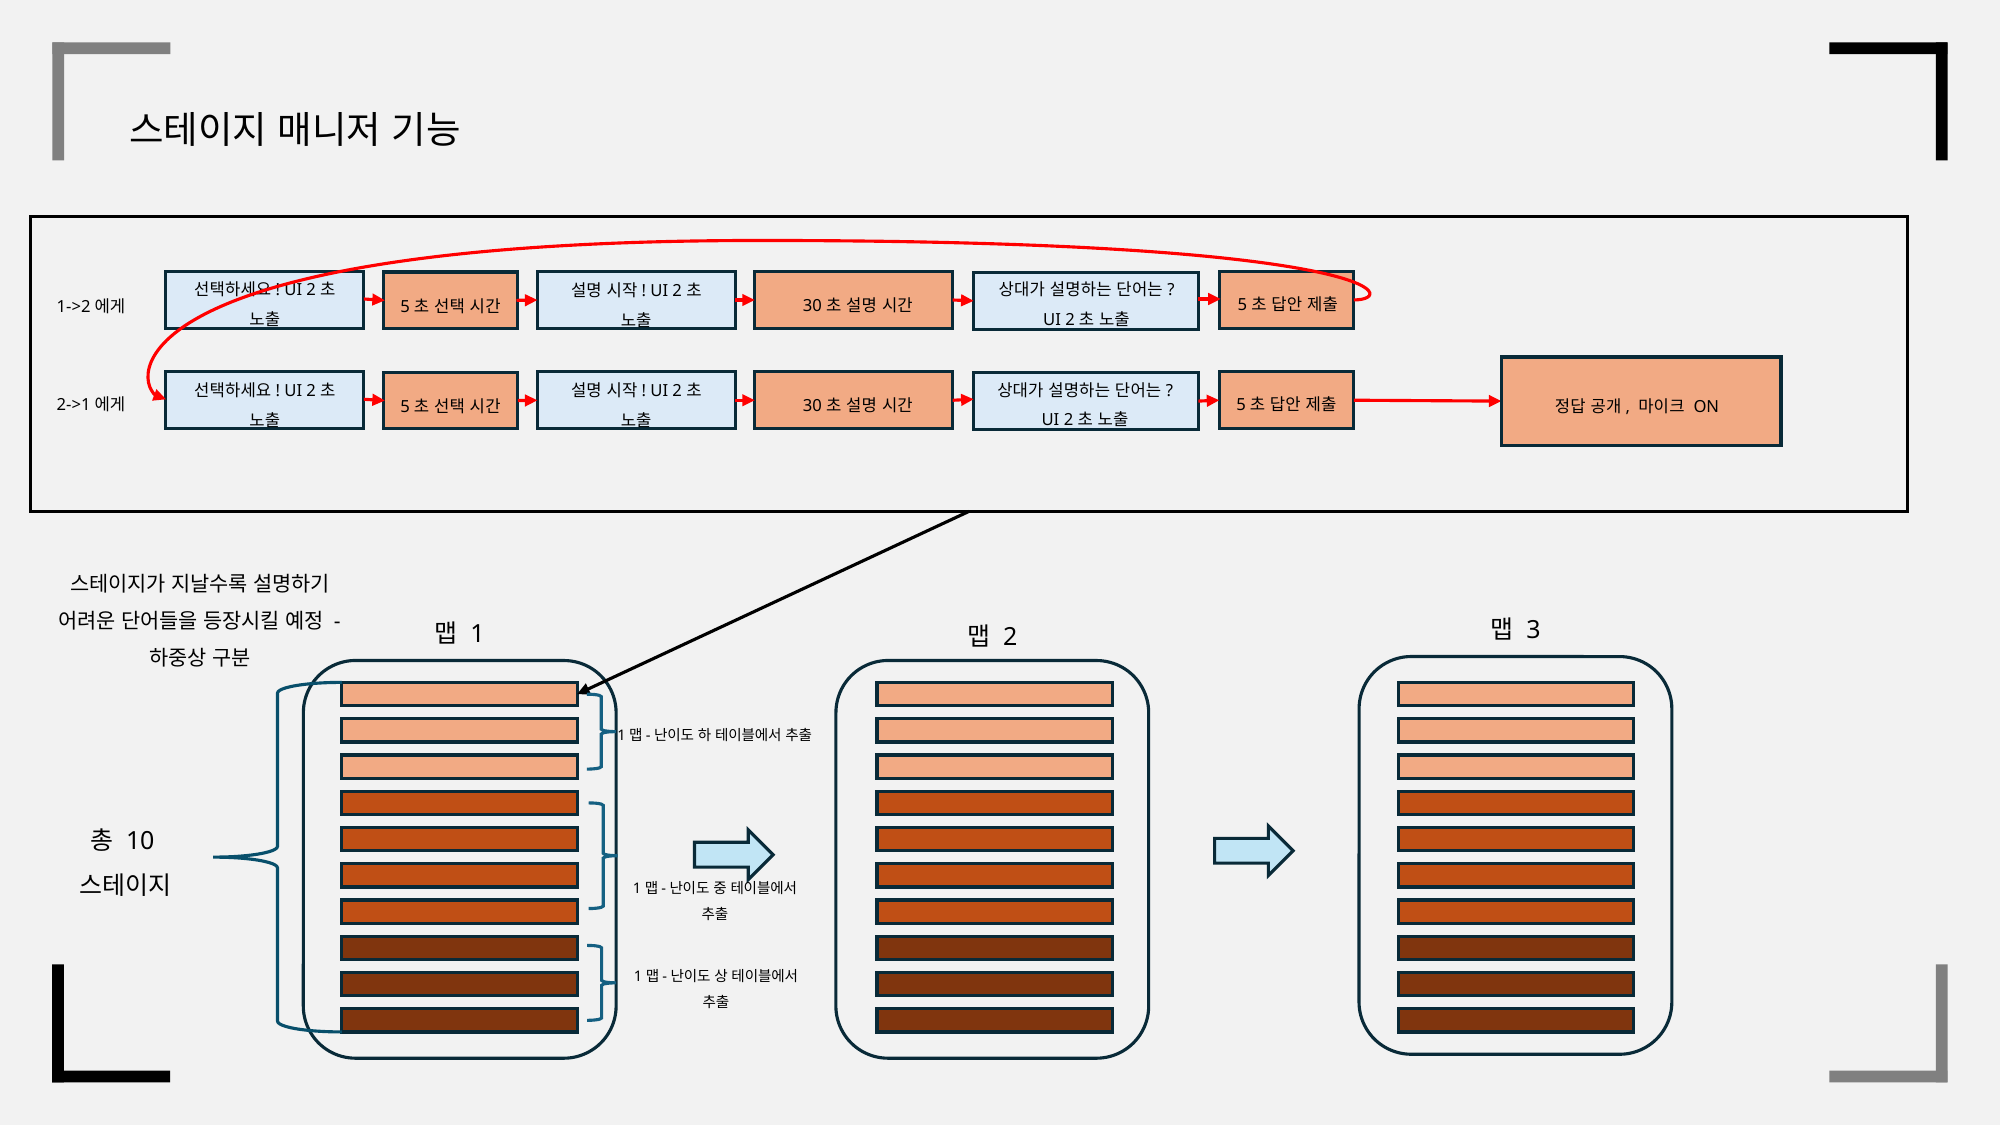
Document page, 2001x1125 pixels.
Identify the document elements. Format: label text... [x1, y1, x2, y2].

text_box [1397, 862, 1635, 889]
text_box [875, 826, 1114, 852]
text_box 맵 1 [375, 595, 552, 655]
text_box [311, 658, 576, 682]
text_box [588, 801, 618, 911]
text_box [1397, 1007, 1635, 1034]
text_box [834, 658, 1151, 1060]
text_box [1397, 753, 1635, 780]
text_box [875, 1007, 1114, 1034]
text_box [1357, 654, 1674, 1056]
text_box [342, 862, 579, 889]
text_box [342, 971, 579, 997]
text_box [875, 753, 1114, 780]
text_box [1397, 681, 1635, 707]
text_box [1397, 971, 1635, 997]
text_box [1397, 790, 1635, 816]
text_box [875, 717, 1114, 744]
text_box [587, 943, 617, 1022]
text_box 1맵-난이도 하 테이블에서 추출 [603, 709, 836, 751]
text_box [576, 510, 970, 695]
text_box 스테이지가 지날수록 설명하기 어려운 단어들을 등장시킬 예정 - 하중상 구분 [25, 550, 375, 678]
text_box 맵 3 [1423, 591, 1608, 651]
text_box 총 10스테이지 [37, 802, 214, 907]
text_box [875, 935, 1114, 961]
text_box [875, 681, 1114, 707]
text_box [1397, 826, 1635, 852]
text_box [342, 717, 579, 744]
text_box [875, 971, 1114, 997]
text_box [342, 826, 579, 852]
text_box [342, 898, 579, 925]
text_box [875, 790, 1114, 816]
text_box [309, 695, 618, 1060]
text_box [165, 299, 1355, 400]
text_box [692, 826, 776, 862]
text_box [342, 1007, 579, 1034]
text_box [1213, 822, 1296, 880]
text_box [342, 753, 579, 780]
text_box [875, 898, 1114, 925]
text_box [214, 680, 342, 1034]
text_box [29, 215, 1909, 513]
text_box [363, 398, 386, 402]
text_box [342, 681, 579, 707]
text_box [342, 935, 579, 961]
text_box 1맵-난이도 중 테이블에서 추출 [603, 862, 827, 931]
text_box [586, 695, 616, 771]
text_box [1397, 717, 1635, 744]
text_box 1맵-난이도 상 테이블에서 추출 [605, 950, 827, 1018]
text_box 스테이지 매니저 기능 [114, 98, 623, 159]
text_box 맵 2 [970, 597, 1085, 658]
text_box [1397, 898, 1635, 925]
text_box [875, 862, 1114, 889]
text_box [1397, 935, 1635, 961]
text_box [342, 790, 579, 816]
